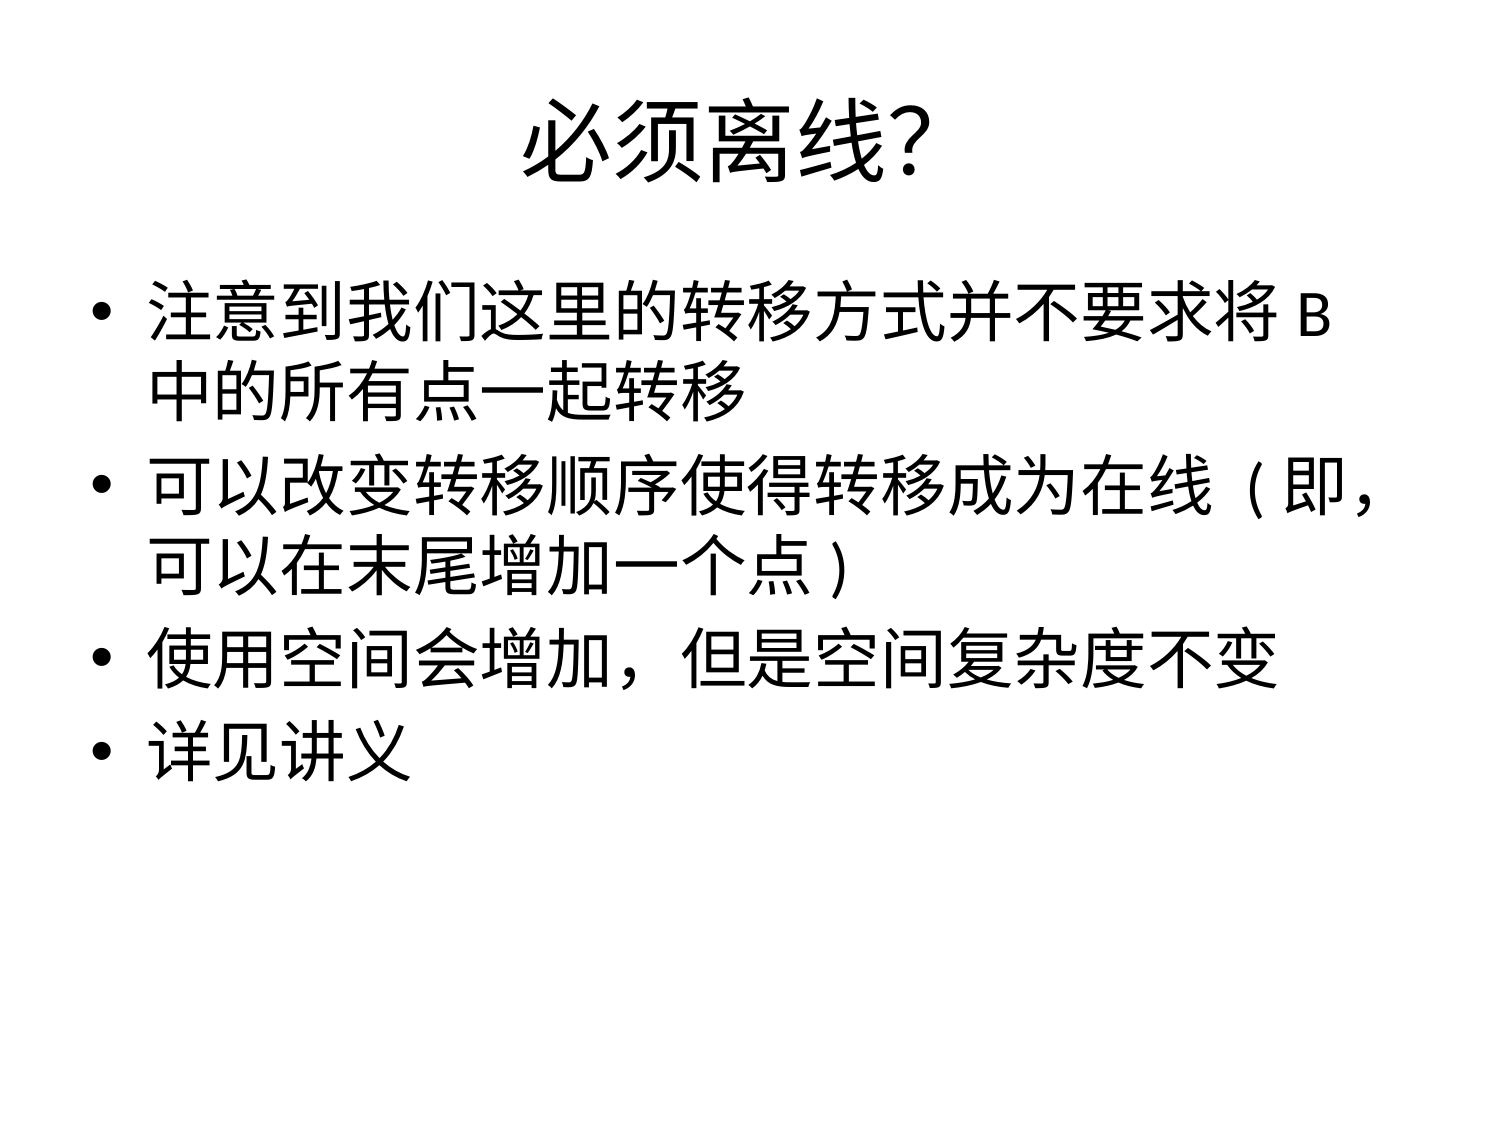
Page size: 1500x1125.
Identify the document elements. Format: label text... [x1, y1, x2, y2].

list 注意到我们这里的转移方式并不要求将B中的所有点一起转移 可以改变转移顺序使得转移成为在线 (即，可以在末尾增加一个点) 使用空间会增加，但是空间复杂度不变 详见讲义 [75, 262, 1425, 1005]
title 必须离线？ [75, 45, 1425, 233]
